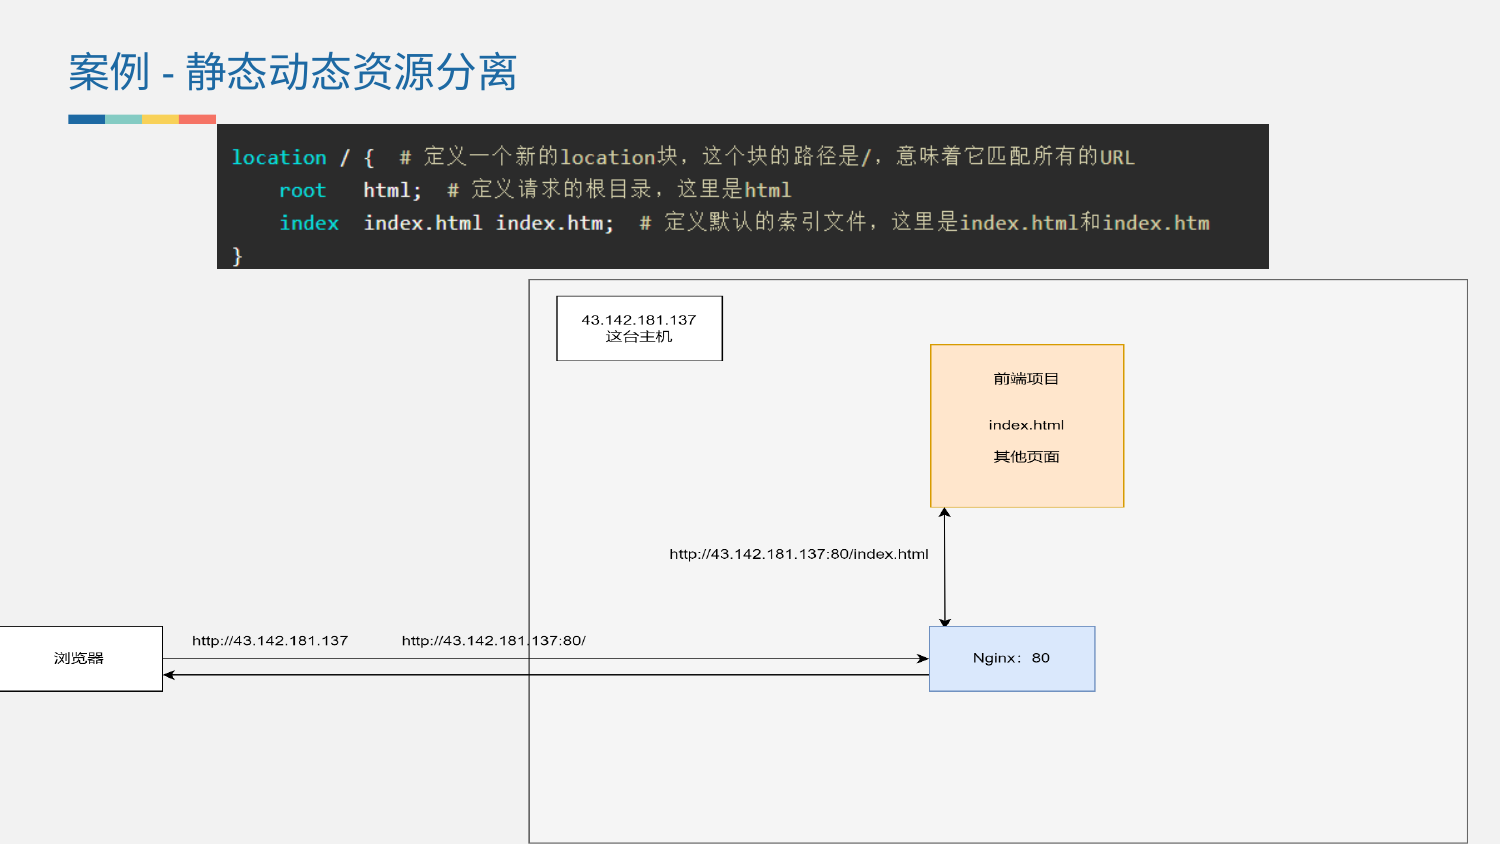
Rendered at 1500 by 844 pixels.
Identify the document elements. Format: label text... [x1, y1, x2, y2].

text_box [68, 114, 217, 125]
picture [0, 124, 1483, 844]
text_box 案例-静态动态资源分离 [68, 45, 550, 96]
